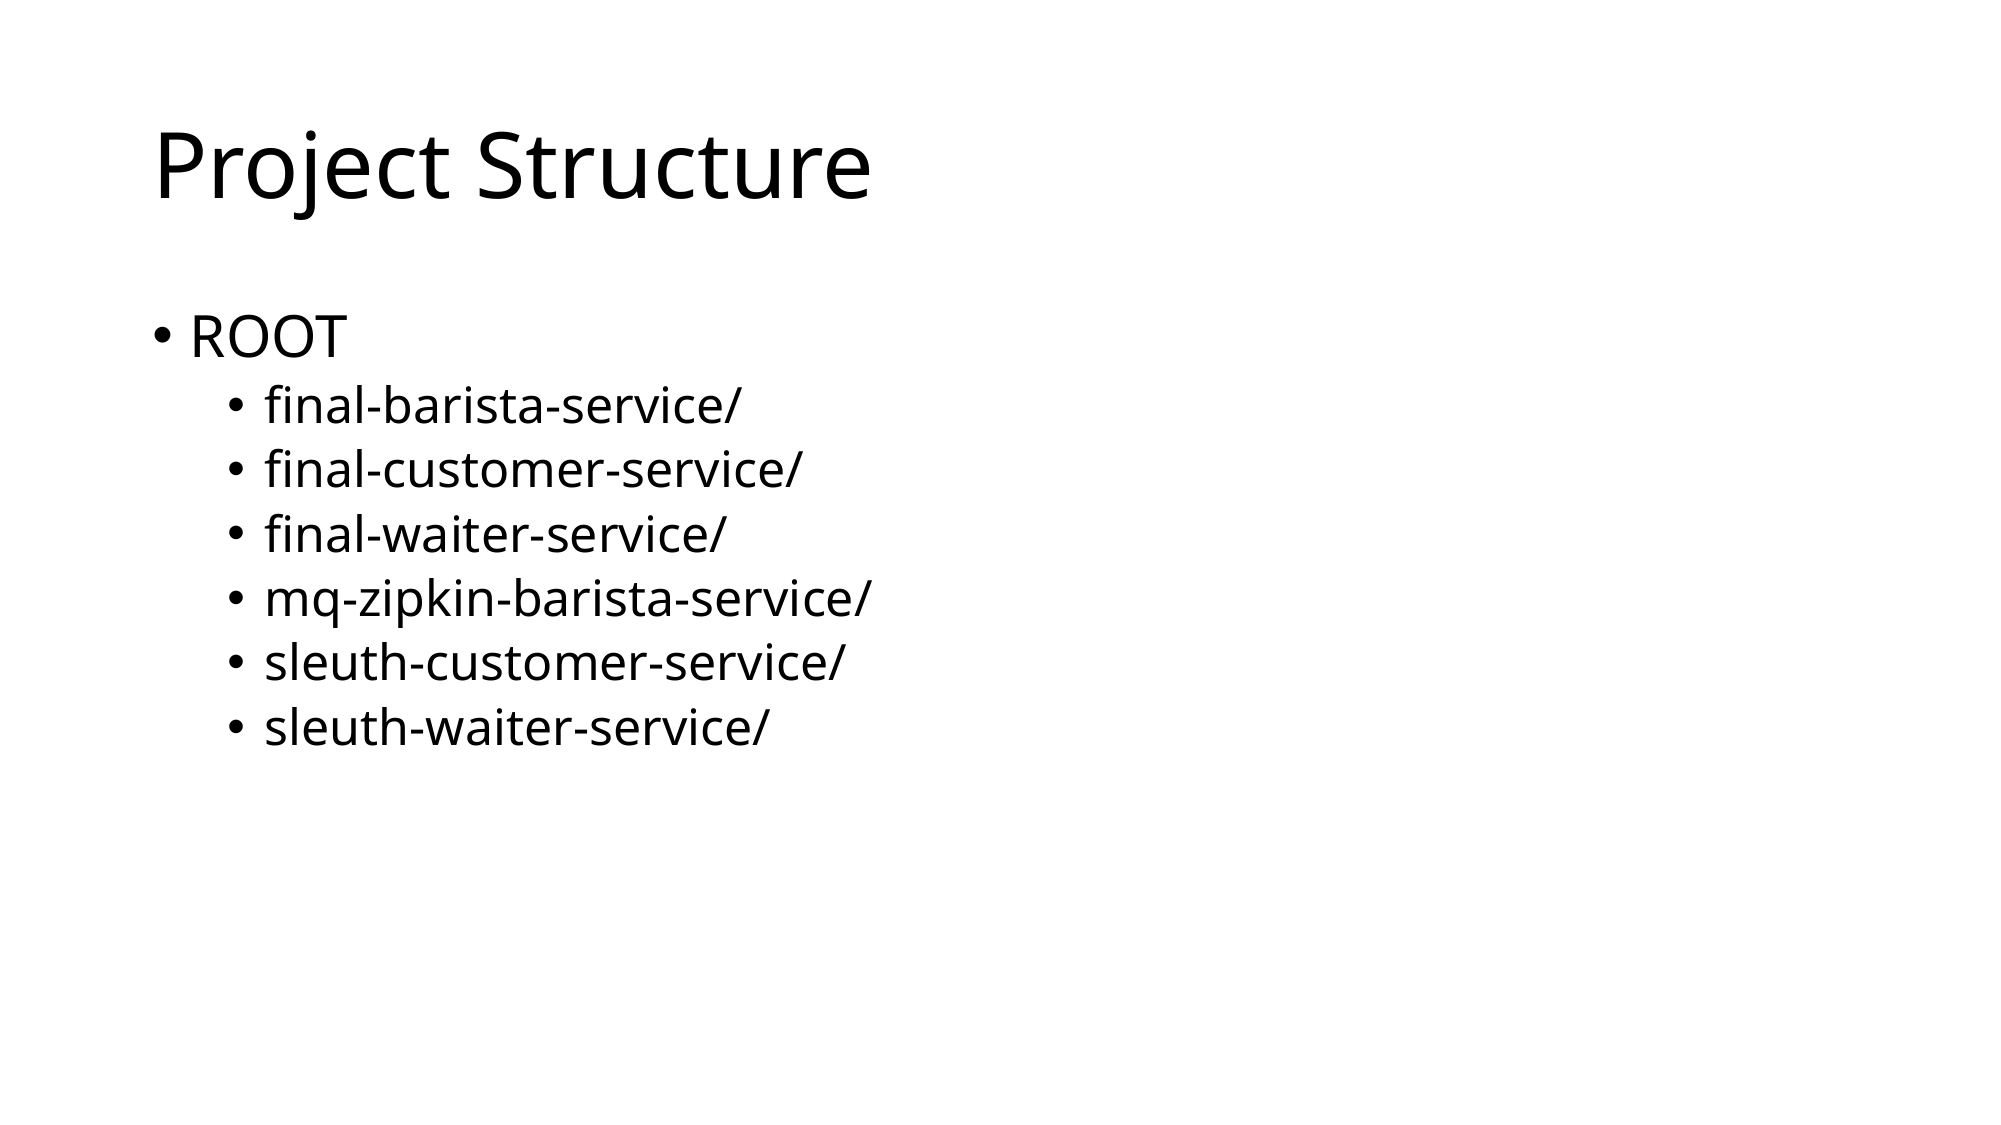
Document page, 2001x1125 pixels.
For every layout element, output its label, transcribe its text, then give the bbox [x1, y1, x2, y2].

text_box Project Structure [137, 59, 1863, 278]
text_box ROOT final-barista-service/ final-customer-service/ final-waiter-service/ mq-zipkin-barista-service/ sleuth-customer-service/ sleuth-waiter-service/ [137, 299, 1863, 1014]
